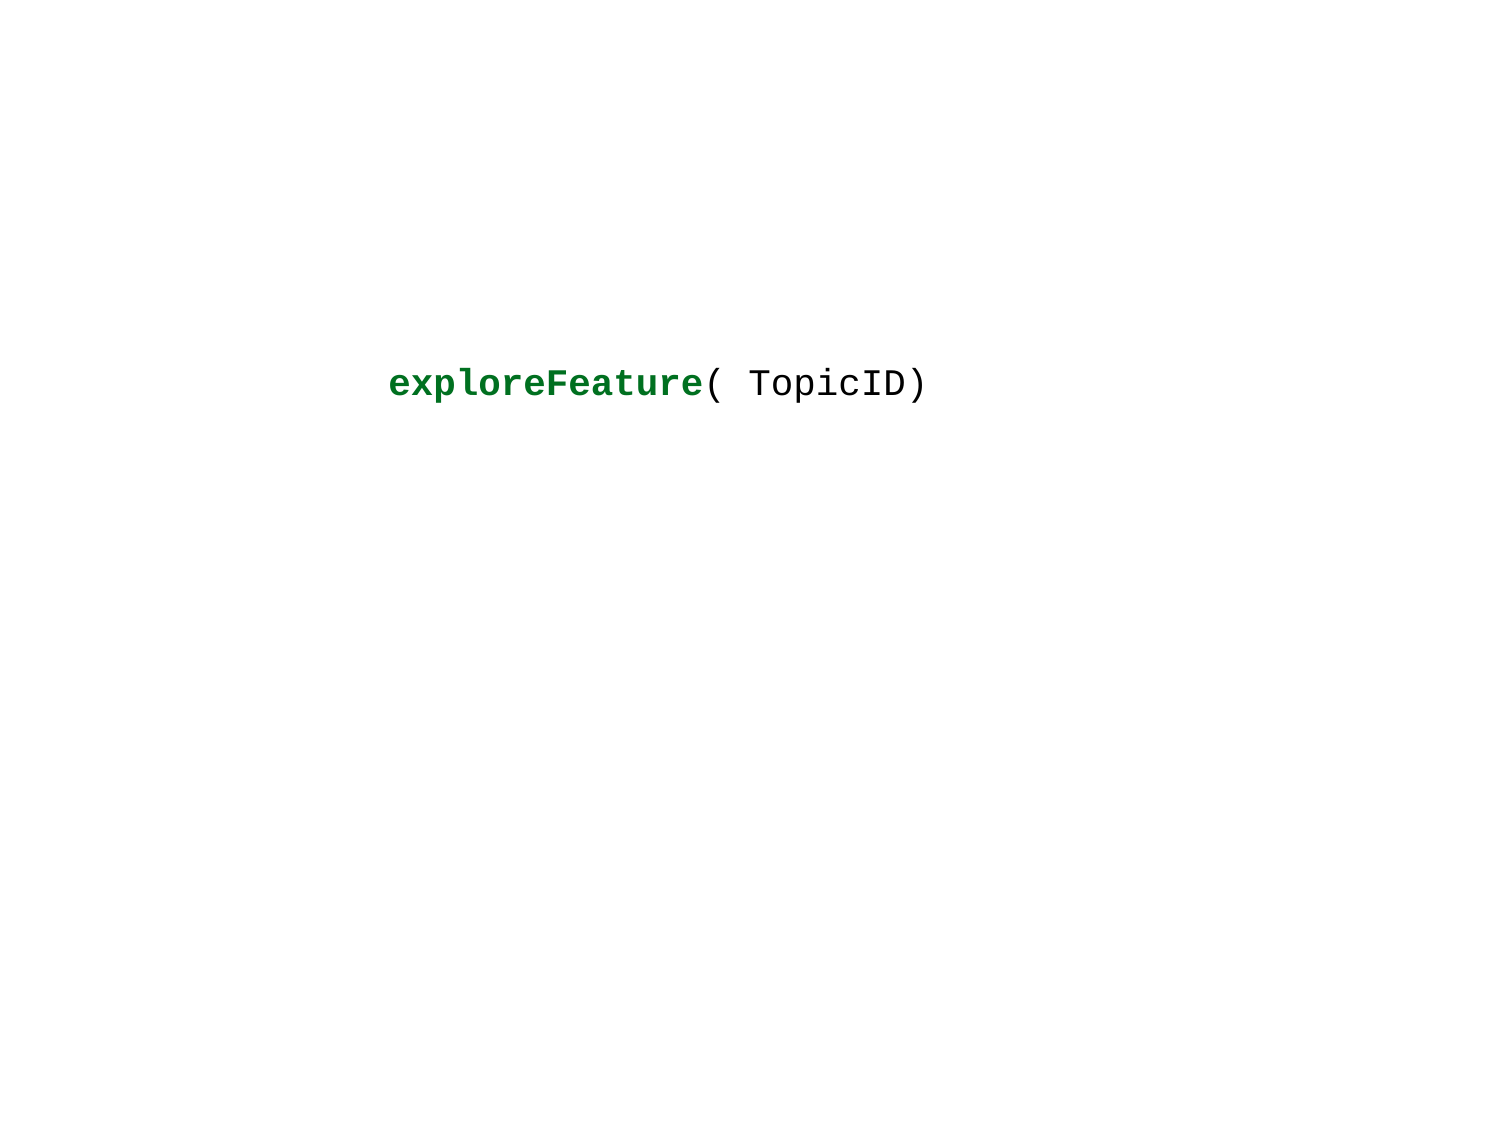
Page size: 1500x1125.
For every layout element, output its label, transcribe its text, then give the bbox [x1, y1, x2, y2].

list exploreFeature( TopicID) [75, 262, 1425, 1005]
